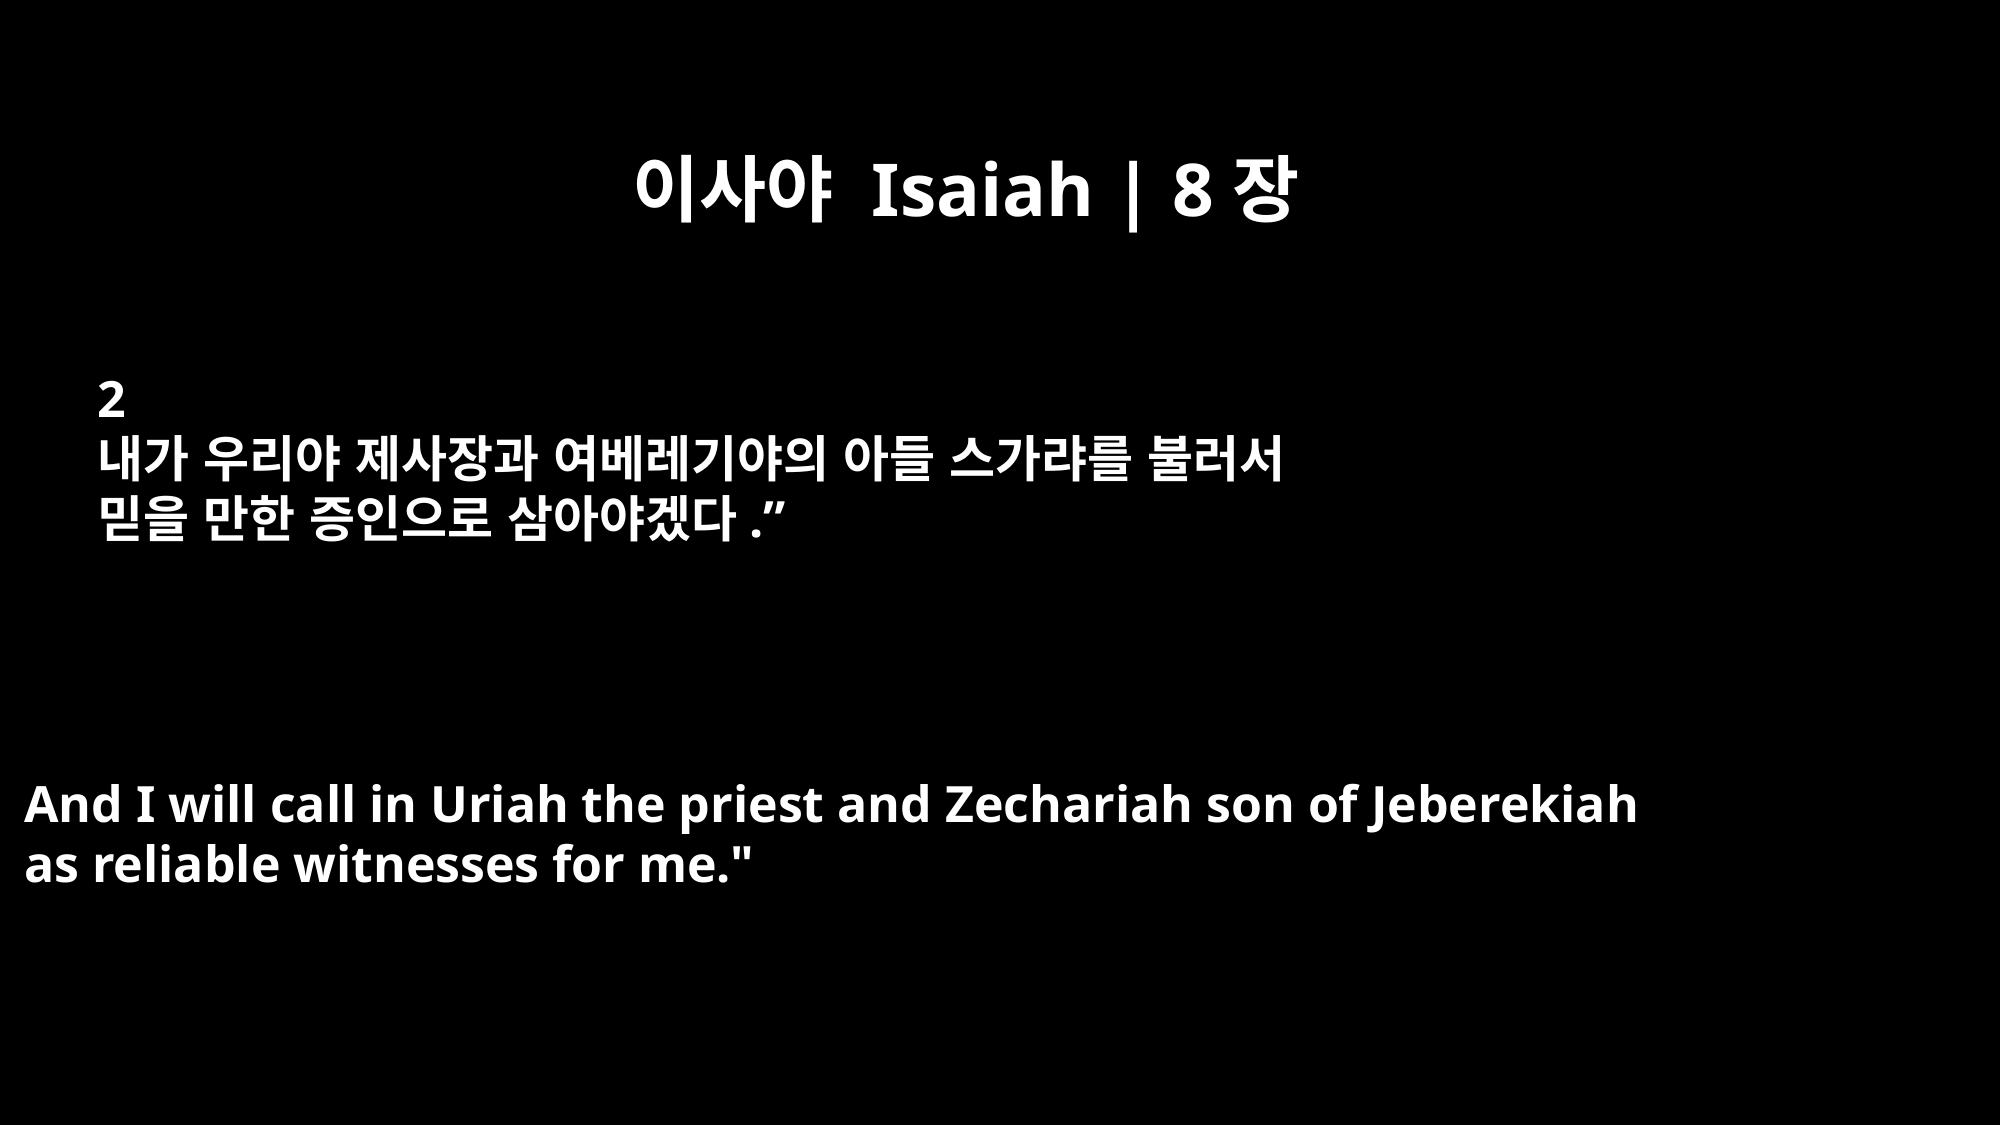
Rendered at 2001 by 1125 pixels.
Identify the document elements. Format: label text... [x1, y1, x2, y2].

text_box 2 내가 우리야 제사장과 여베레기야의 아들 스가랴를 불러서 믿을 만한 증인으로 삼아야겠다.” [82, 359, 1301, 555]
text_box And I will call in Uriah the priest and Zechariah son of Jeberekiah as reliable witnesses for me." [9, 764, 1655, 900]
text_box 이사야 Isaiah | 8장 [617, 136, 1315, 239]
